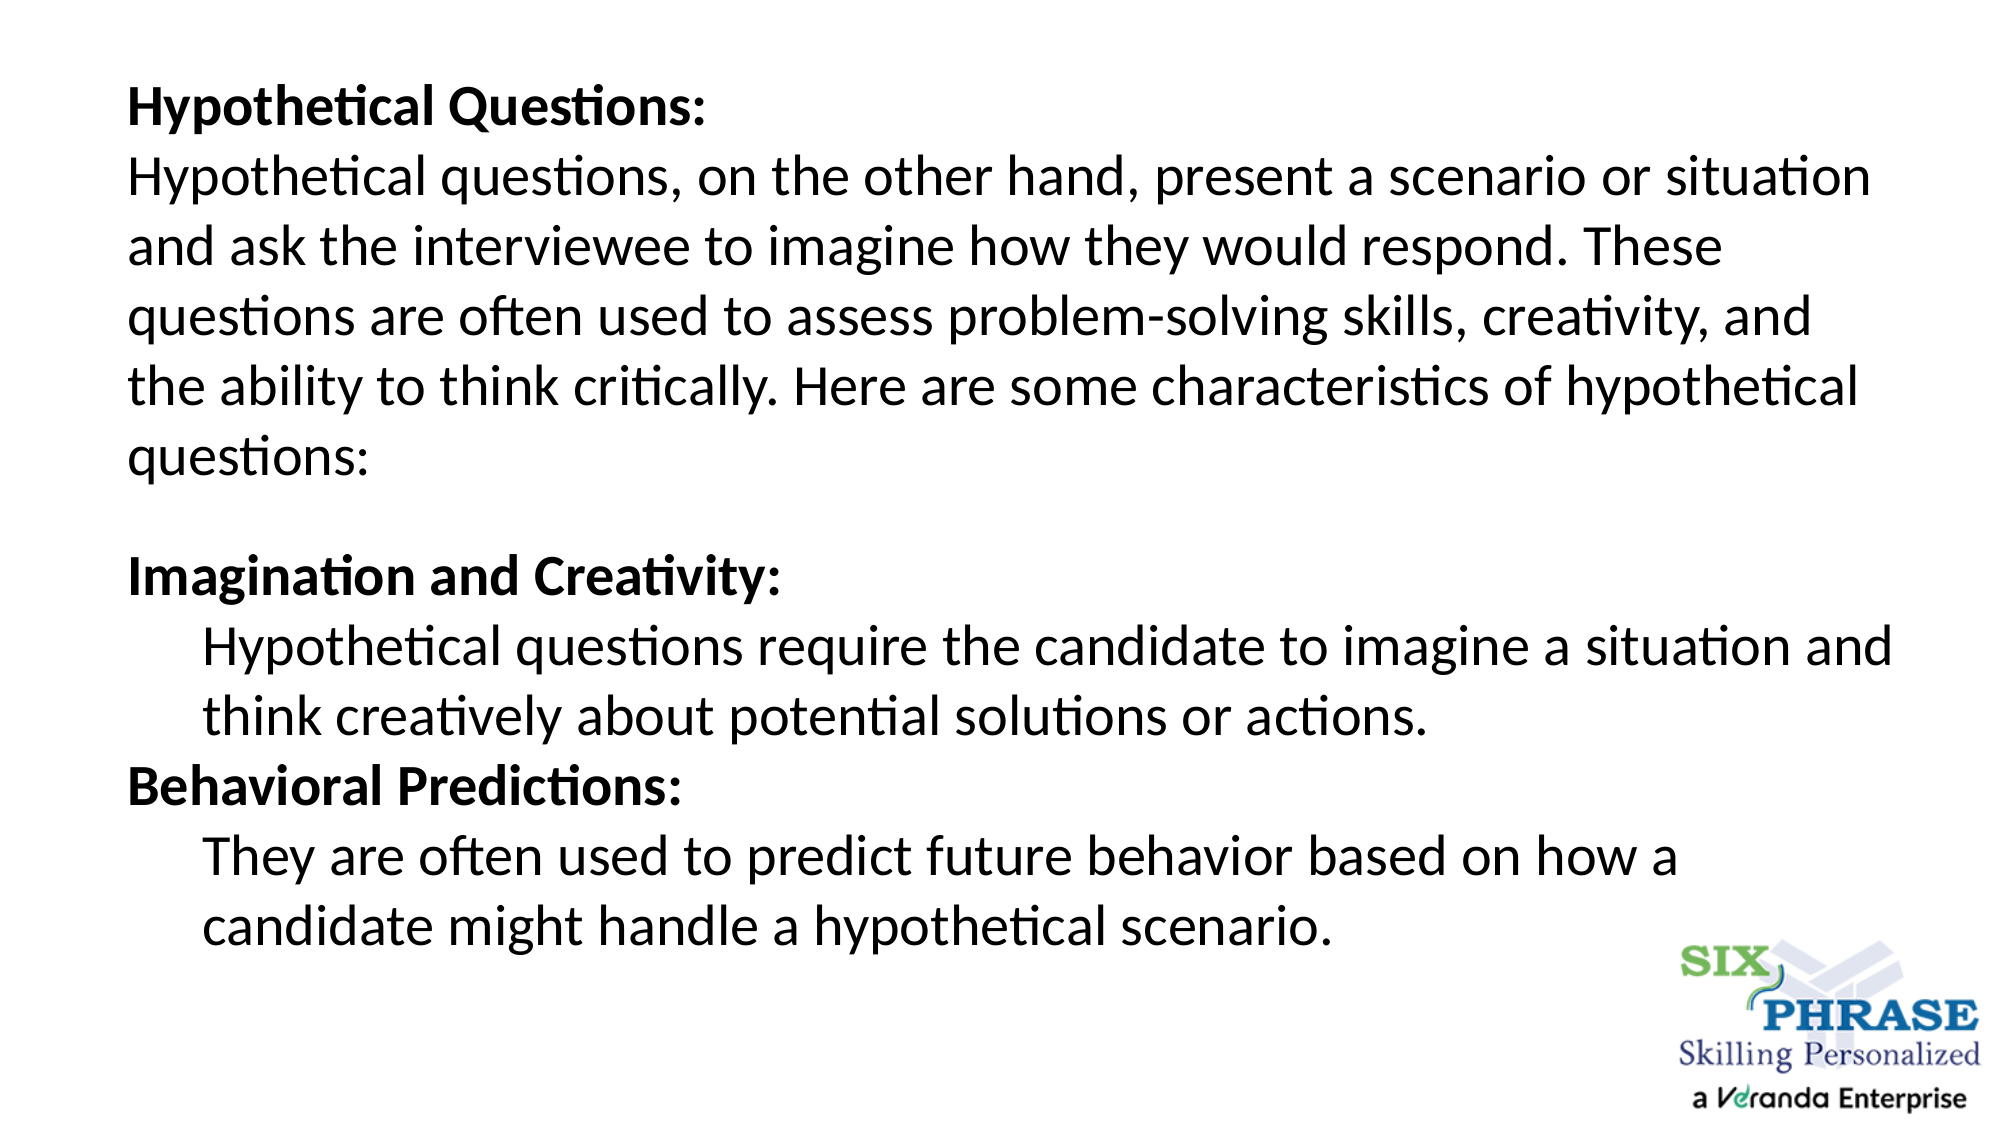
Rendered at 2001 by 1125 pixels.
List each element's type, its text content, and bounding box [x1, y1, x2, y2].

picture [1662, 924, 2000, 1125]
text_box Hypothetical Questions: Hypothetical questions, on the other hand, present a scenario or situation and ask the interviewee to imagine how they would respond. These questions are often used to assess problem-solving skills, creativity, and the ability to think critically. Here are some characteristics of hypothetical questions: Imagination and Creativity: Hypothetical questions require the candidate to imagine a situation and think creatively about potential solutions or actions. Behavioral Predictions: They are often used to predict future behavior based on how a candidate might handle a hypothetical scenario. [112, 59, 1913, 965]
